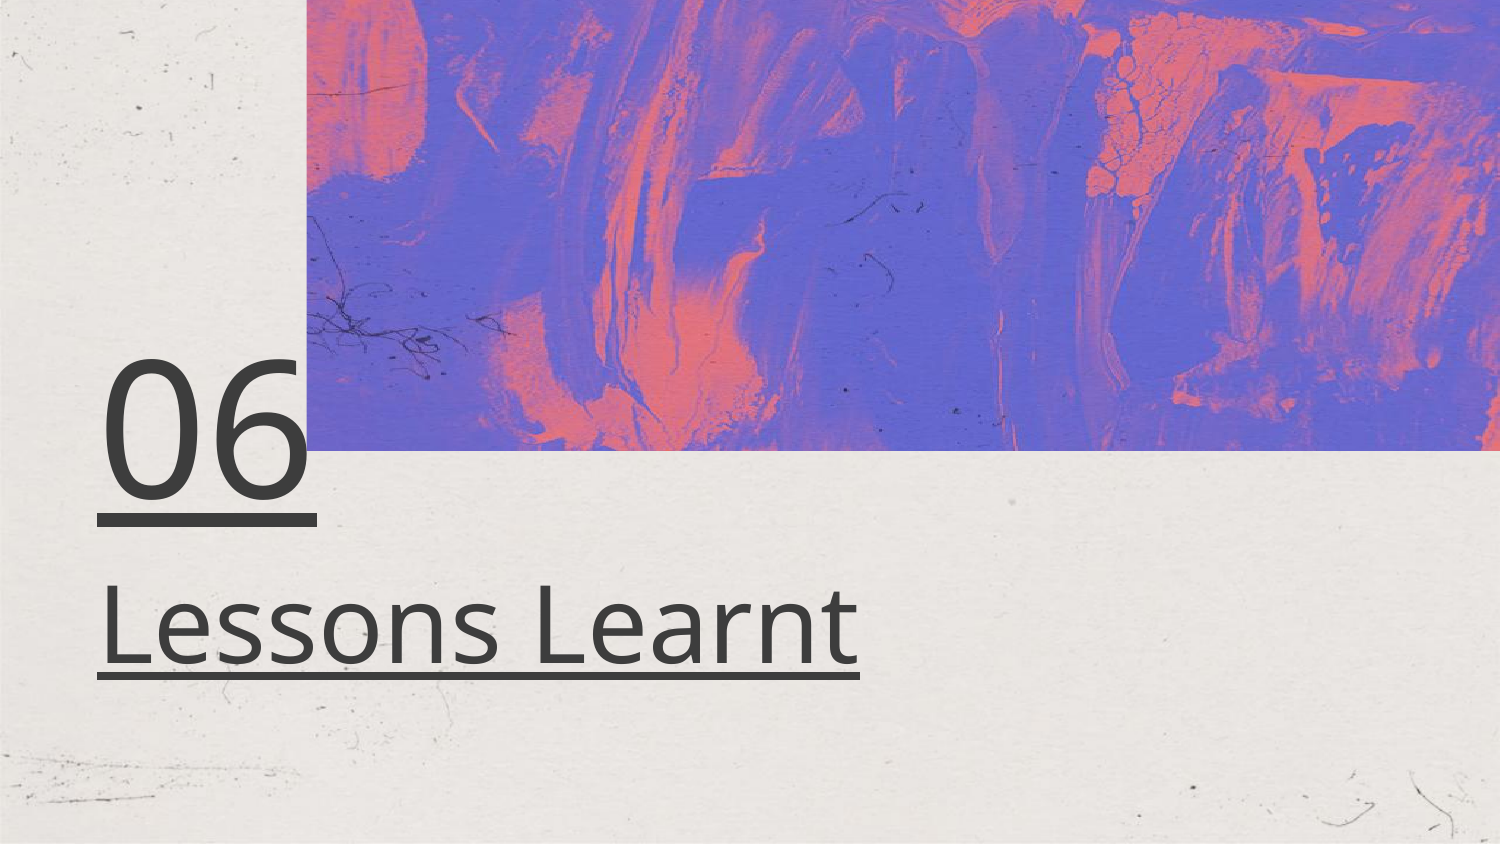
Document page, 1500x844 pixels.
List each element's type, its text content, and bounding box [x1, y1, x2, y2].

title 06 [82, 320, 340, 524]
title Lessons Learnt [82, 569, 1276, 672]
picture [0, 0, 1500, 844]
